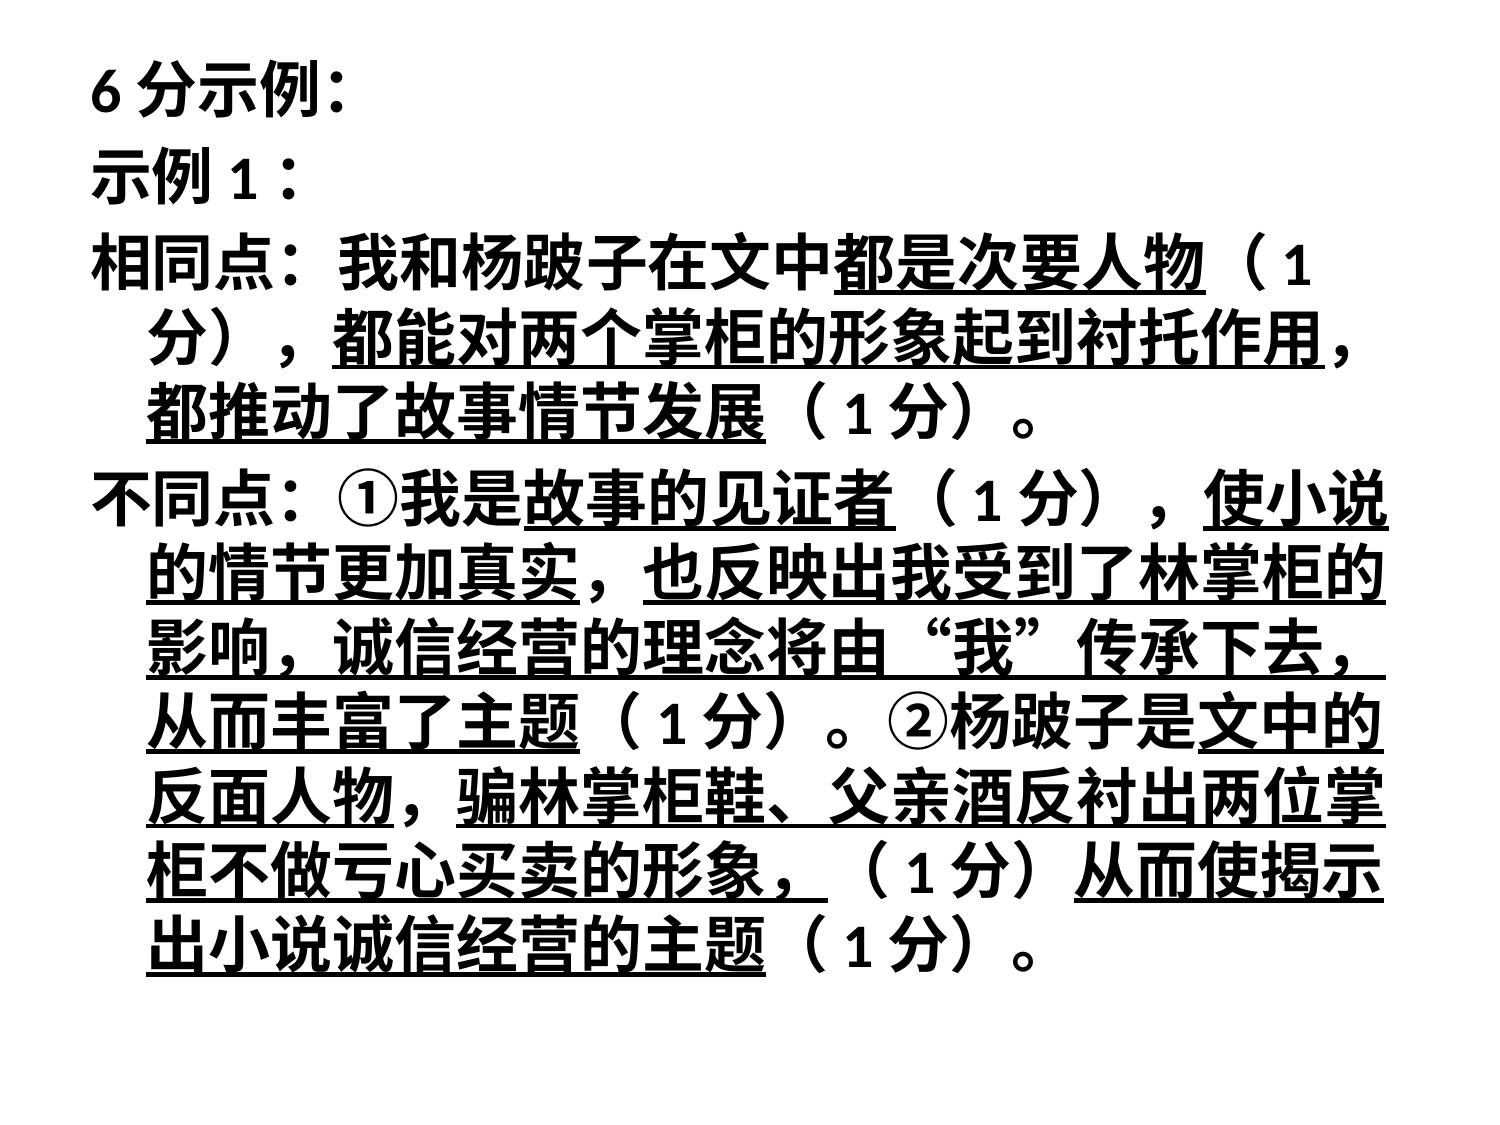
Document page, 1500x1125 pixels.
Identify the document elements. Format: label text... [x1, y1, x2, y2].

list 6分示例： 示例1： 相同点：我和杨跛子在文中都是次要人物（1分），都能对两个掌柜的形象起到衬托作用，都推动了故事情节发展（1分）。 不同点：①我是故事的见证者（1分），使小说的情节更加真实，也反映出我受到了林掌柜的影响，诚信经营的理念将由“我”传承下去，从而丰富了主题（1分）。②杨跛子是文中的反面人物，骗林掌柜鞋、父亲酒反衬出两位掌柜不做亏心买卖的形象，（1分）从而使揭示出小说诚信经营的主题（1分）。 [75, 42, 1425, 1005]
